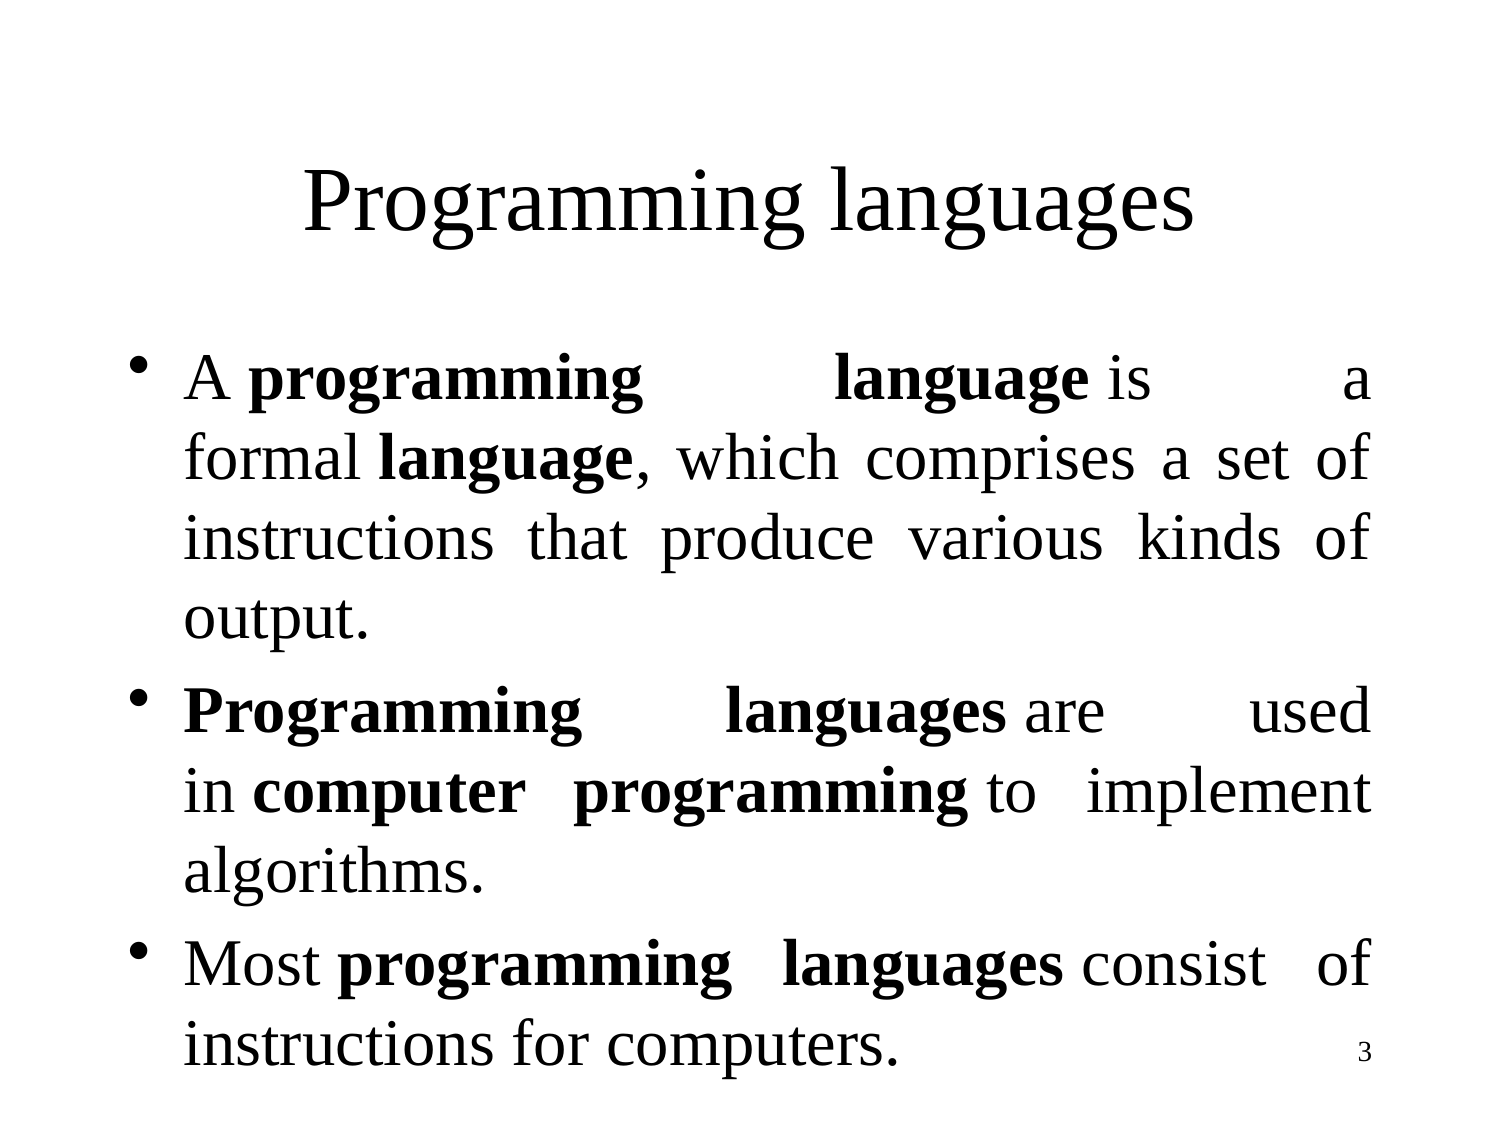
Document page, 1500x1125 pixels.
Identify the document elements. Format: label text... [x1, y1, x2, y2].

list A programming language is a formal language, which comprises a set of instructions that produce various kinds of output. Programming languages are used in computer programming to implement algorithms. Most programming languages consist of instructions for computers. [112, 324, 1388, 1000]
slide_number 3 [1074, 1025, 1388, 1100]
title Programming languages [112, 99, 1388, 288]
